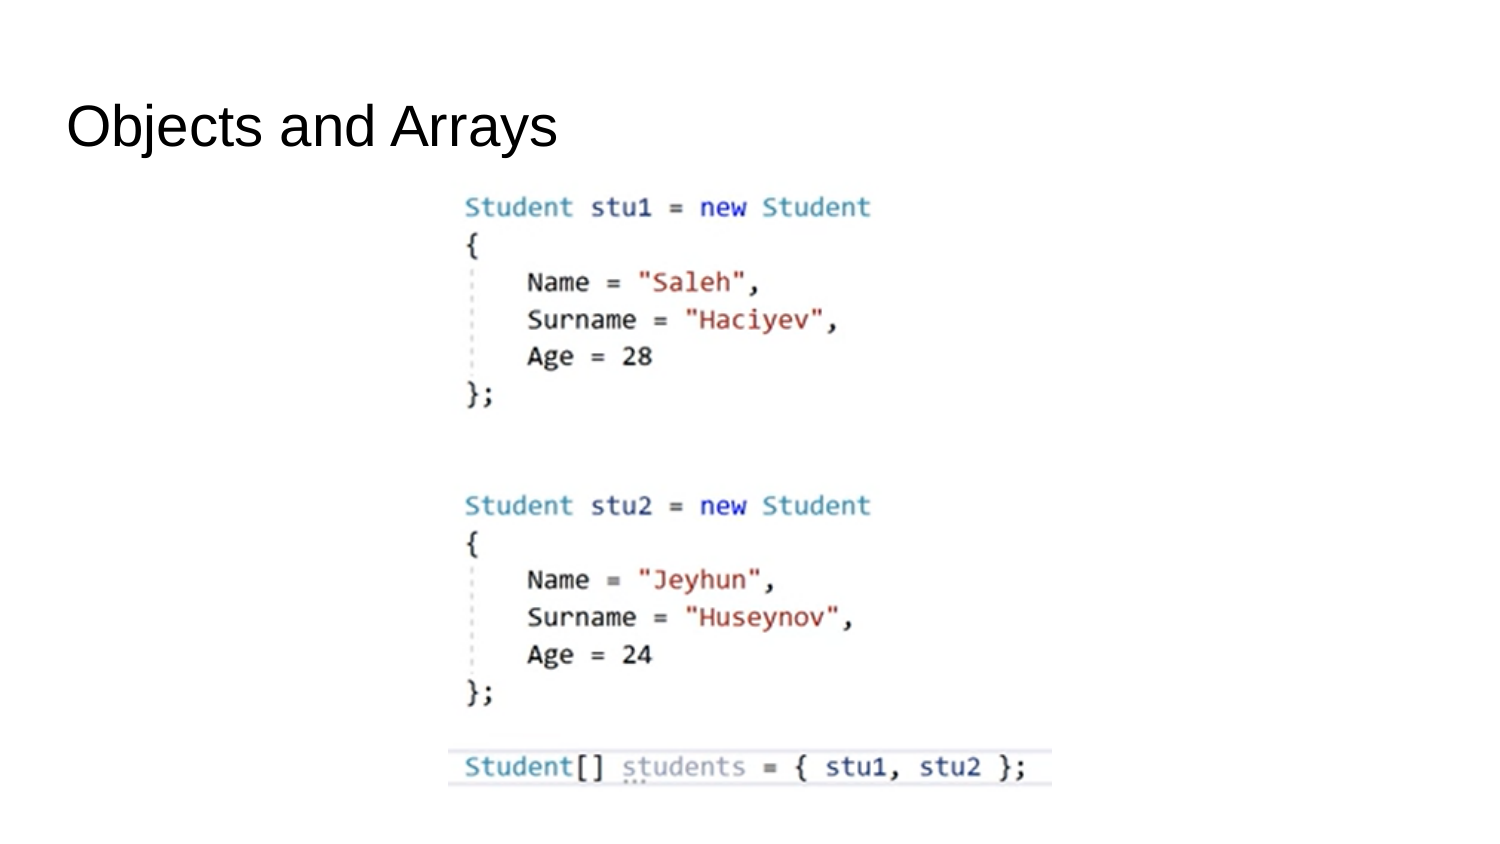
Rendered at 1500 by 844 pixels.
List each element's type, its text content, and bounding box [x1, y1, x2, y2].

picture [448, 177, 1052, 805]
title Objects and Arrays [51, 72, 1449, 167]
